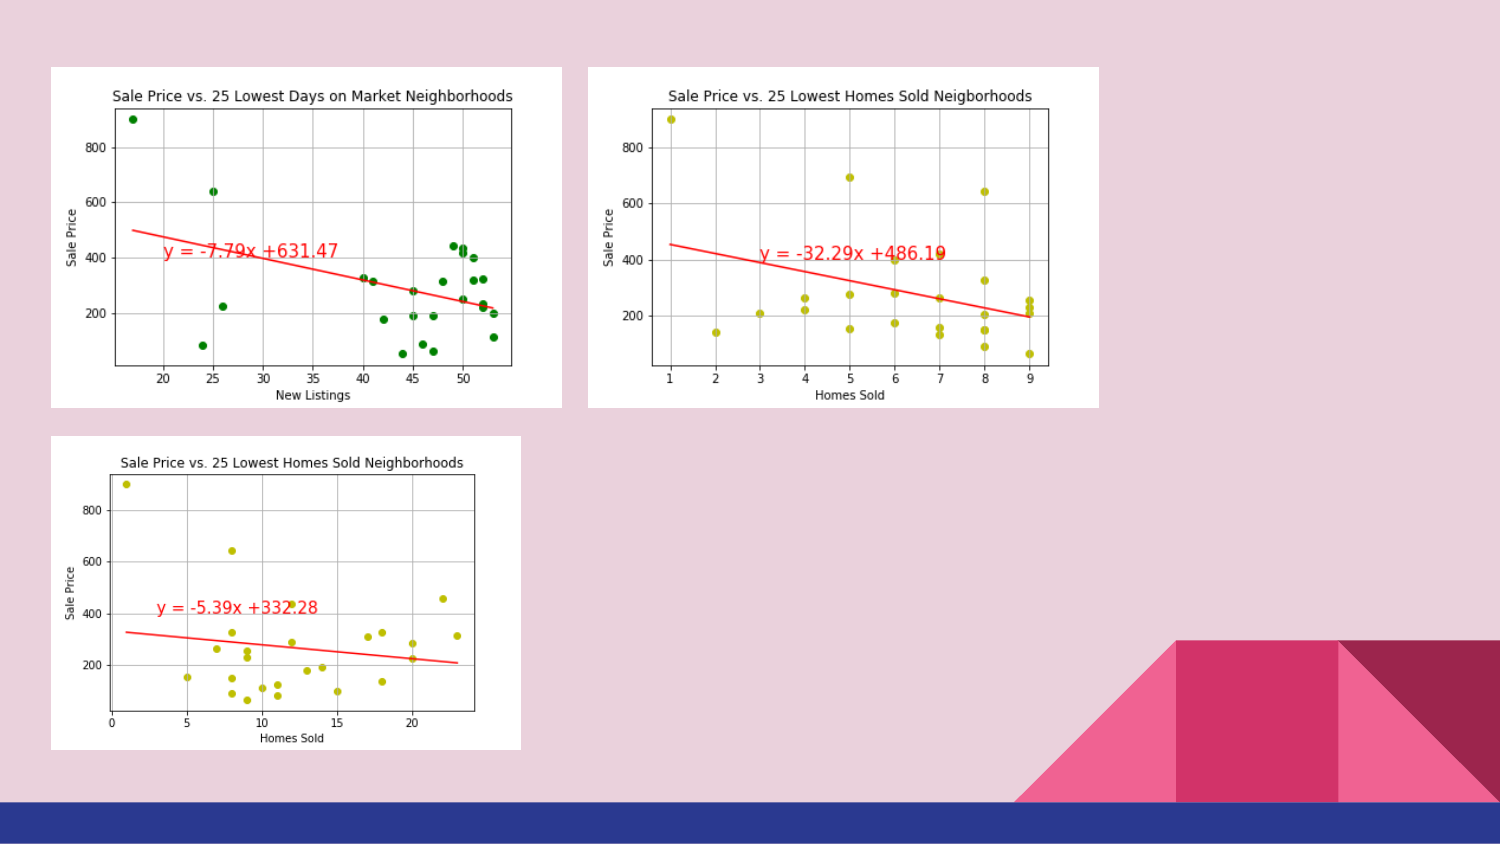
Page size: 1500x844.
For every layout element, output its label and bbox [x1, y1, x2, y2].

picture [50, 436, 521, 750]
picture [587, 66, 1100, 408]
picture [50, 66, 563, 408]
